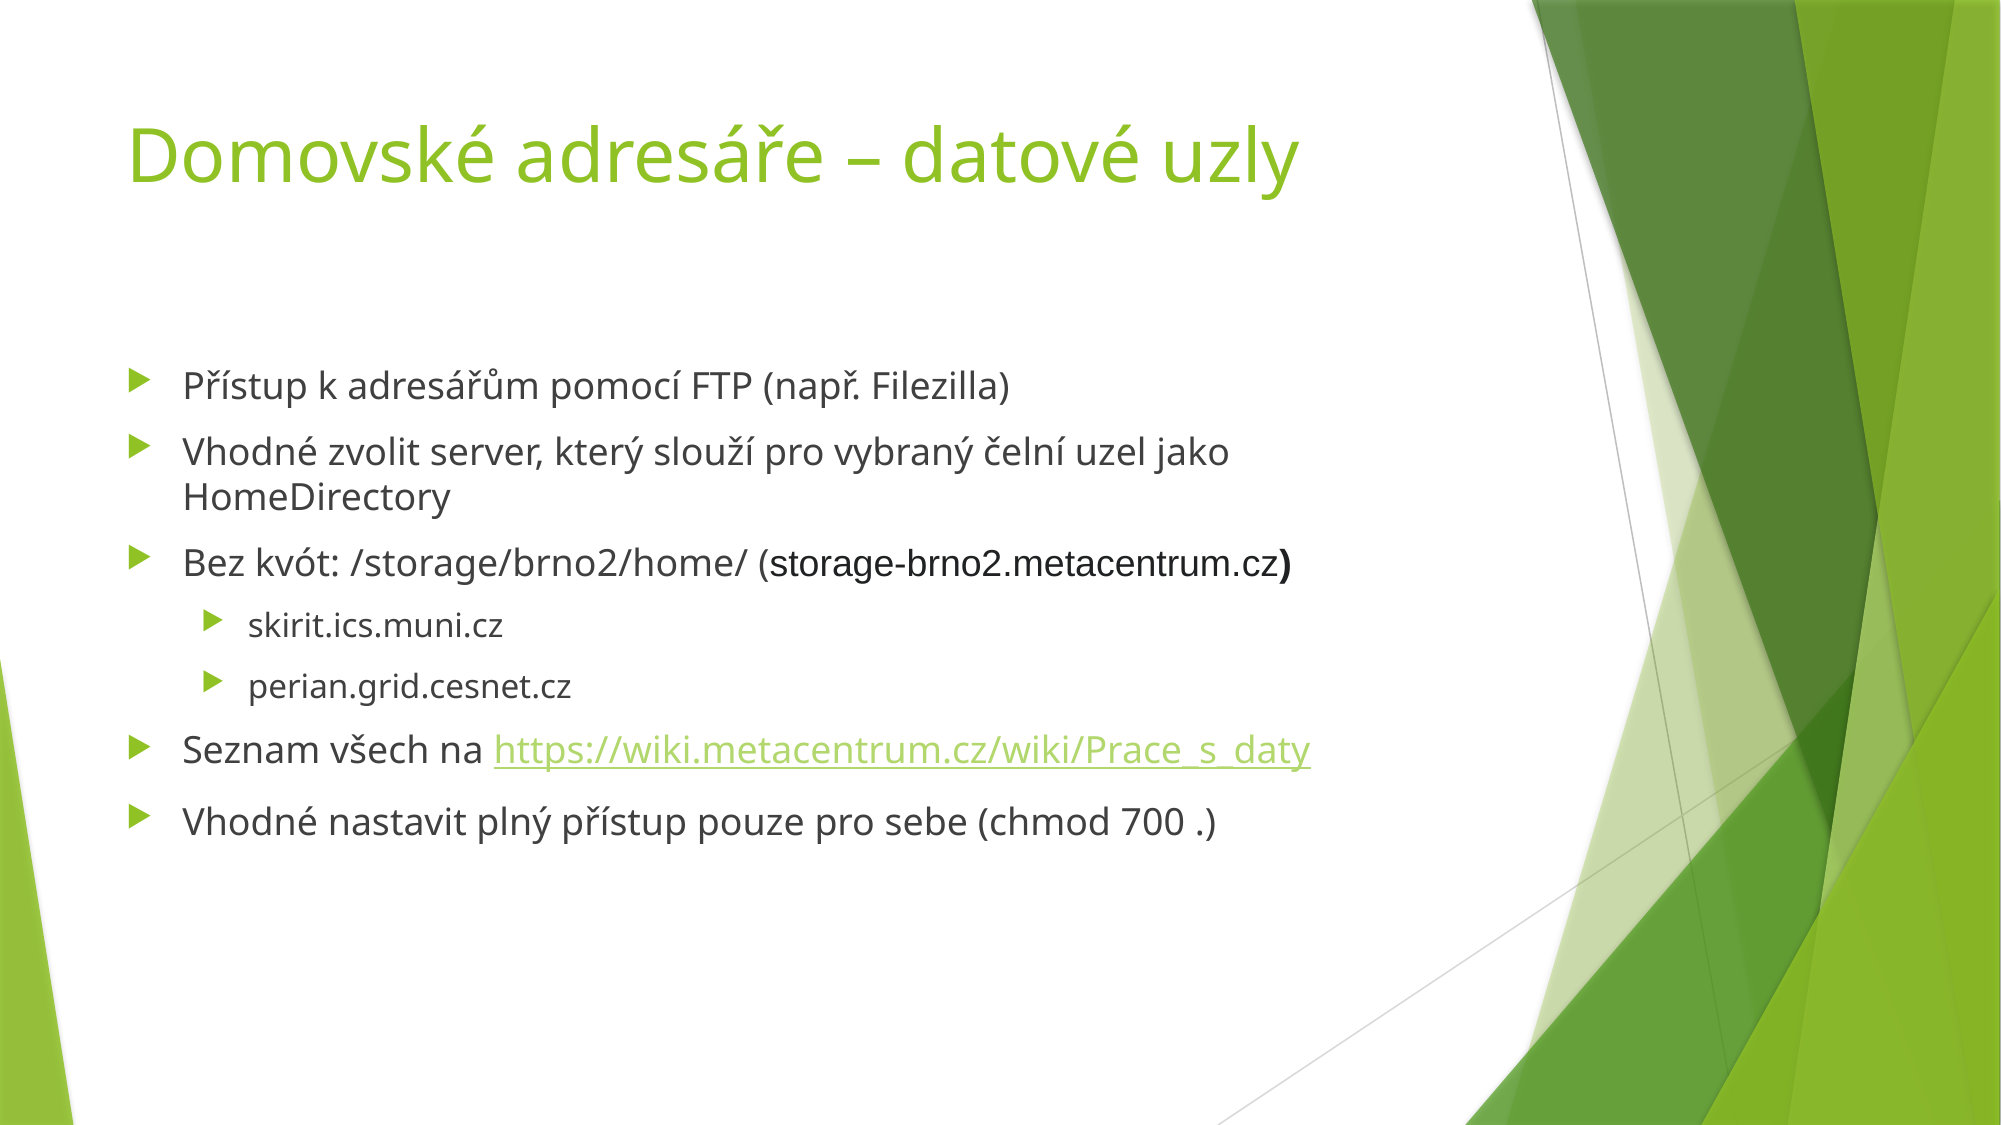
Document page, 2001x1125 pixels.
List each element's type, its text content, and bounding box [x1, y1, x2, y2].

list Přístup k adresářům pomocí FTP (např. Filezilla) Vhodné zvolit server, který slouží pro vybraný čelní uzel jako HomeDirectory Bez kvót: /storage/brno2/home/ (storage-brno2.metacentrum.cz) skirit.ics.muni.cz perian.grid.cesnet.cz Seznam všech na https://wiki.metacentrum.cz/wiki/Prace_s_daty Vhodné nastavit plný přístup pouze pro sebe (chmod 700 .) [111, 354, 1522, 992]
title Domovské adresáře – datové uzly [111, 99, 1522, 317]
